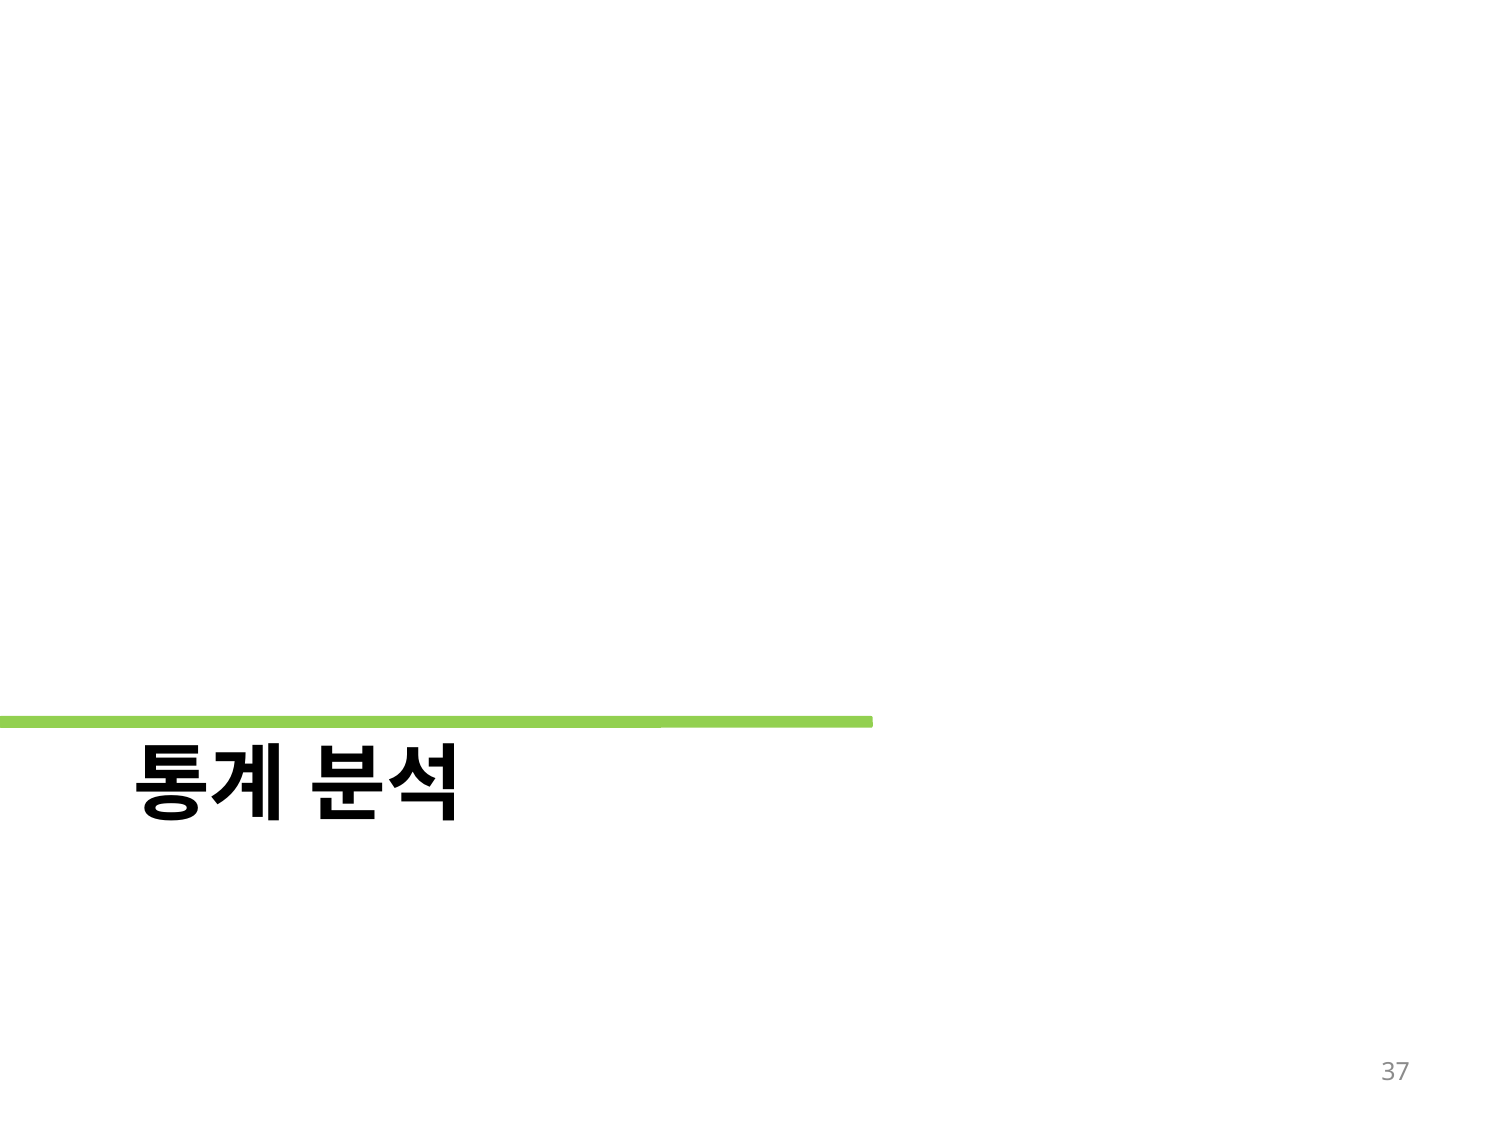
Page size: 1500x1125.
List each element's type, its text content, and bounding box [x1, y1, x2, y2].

slide_number 37 [1074, 1042, 1425, 1103]
title 통계 분석 [118, 722, 1394, 947]
text_box [0, 713, 875, 730]
